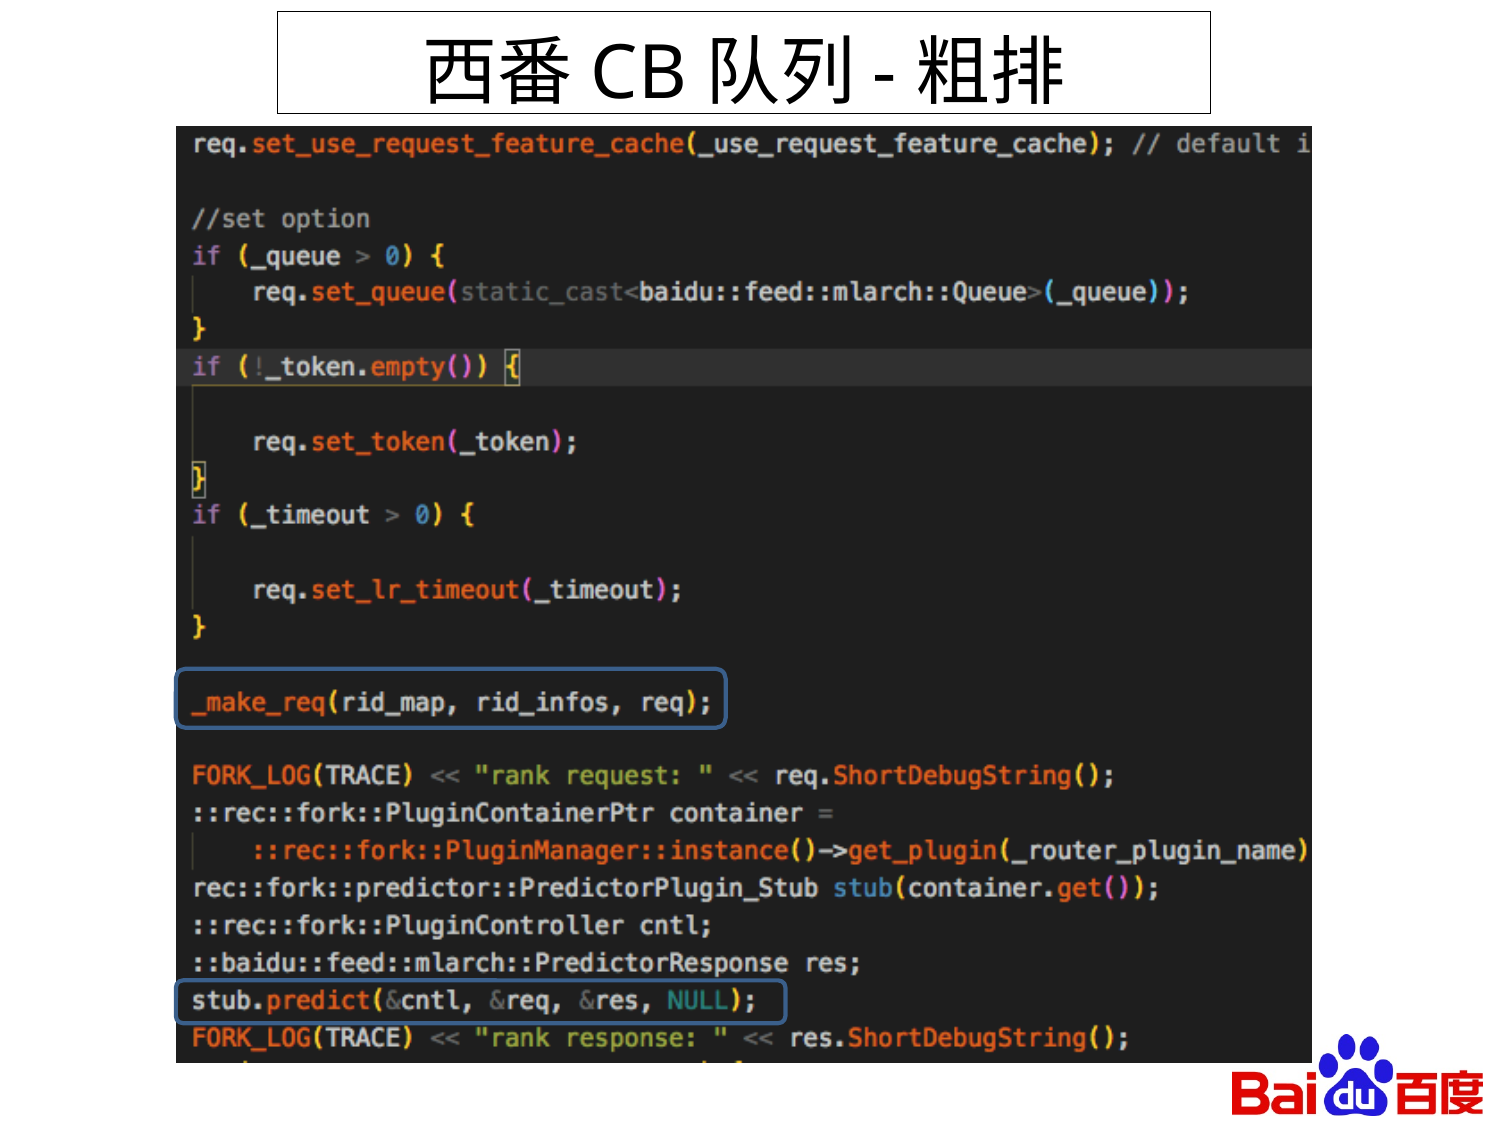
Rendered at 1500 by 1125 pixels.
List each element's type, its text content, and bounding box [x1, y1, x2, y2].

picture [176, 125, 1483, 1116]
title 西番CB队列-粗排 [277, 11, 1211, 124]
